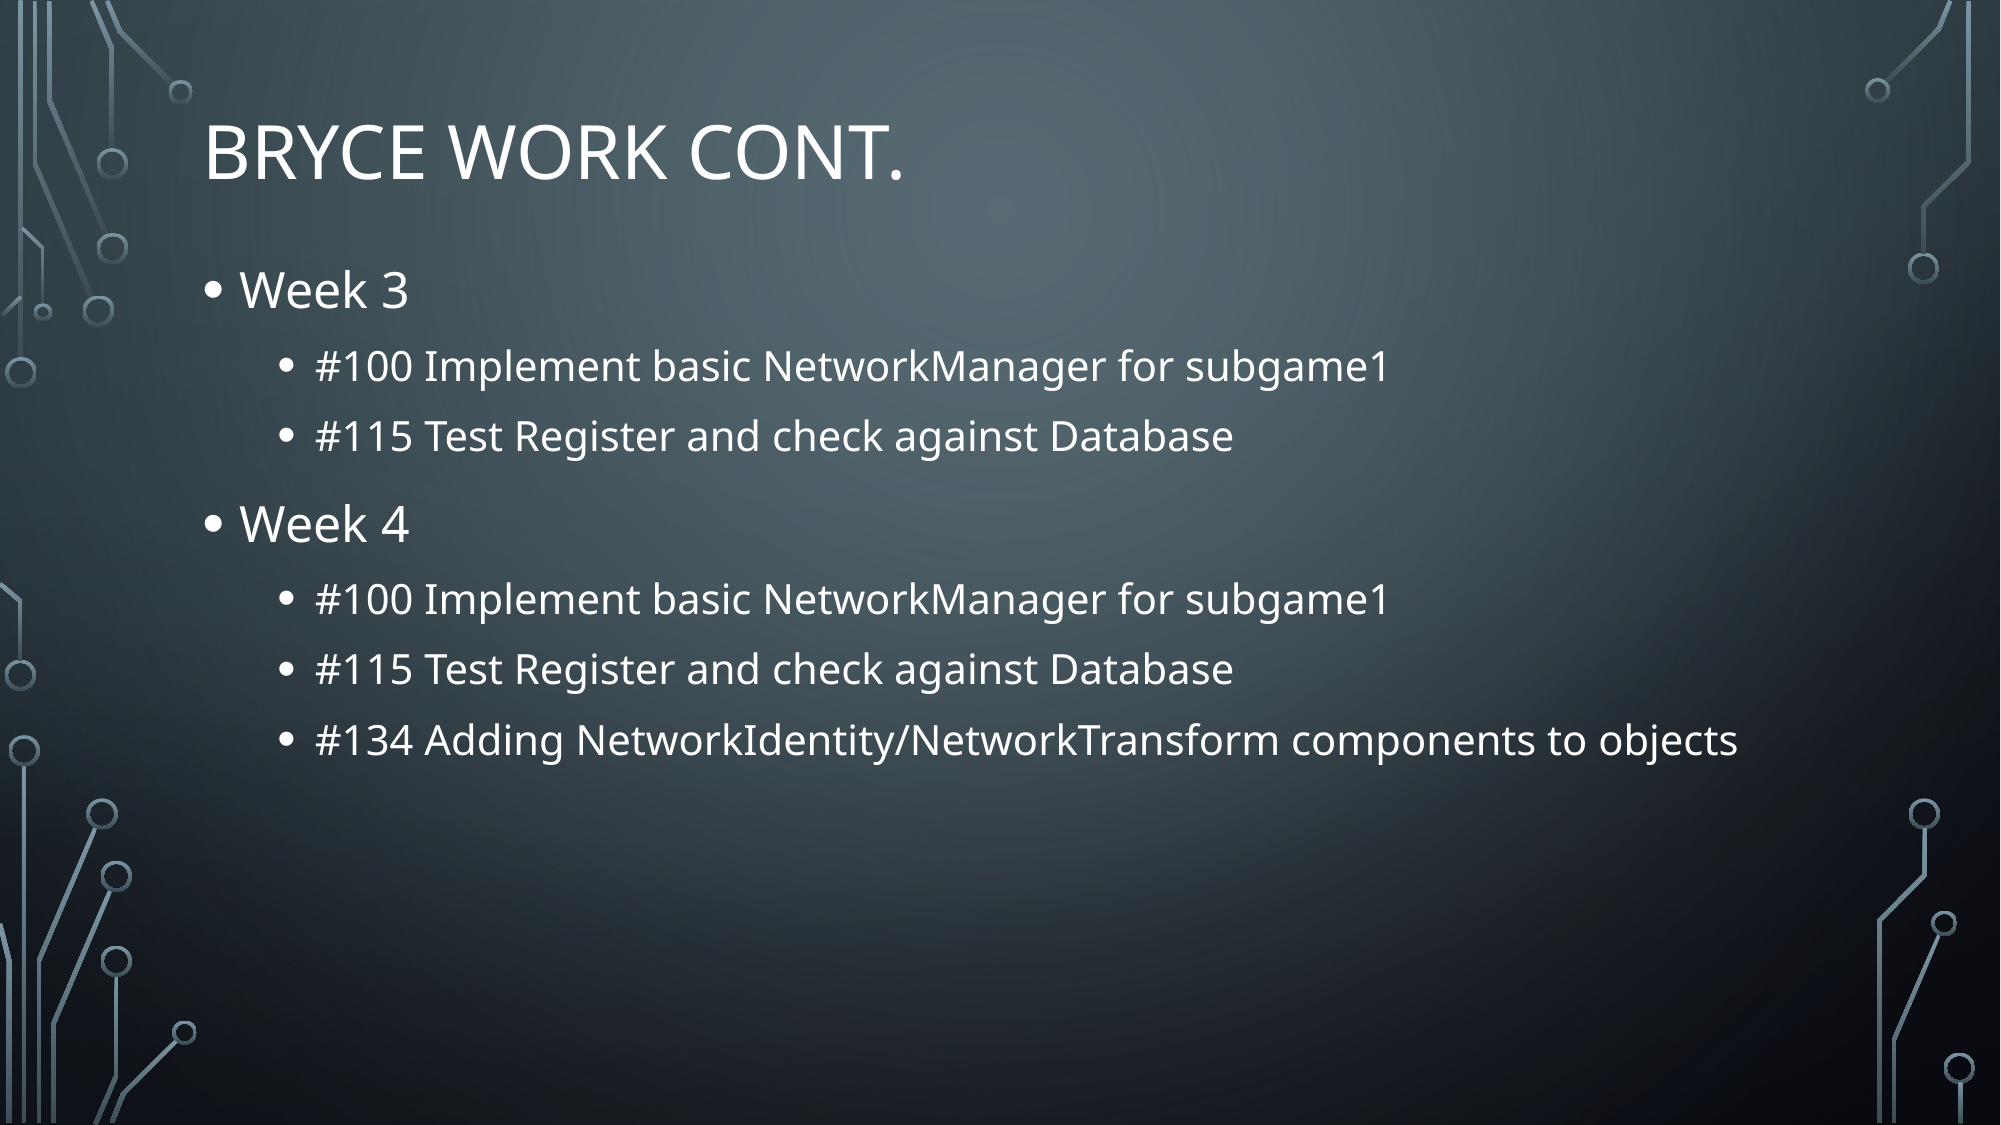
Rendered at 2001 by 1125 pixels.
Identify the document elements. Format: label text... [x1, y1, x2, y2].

list Week 3 #100 Implement basic NetworkManager for subgame1 #115 Test Register and check against Database Week 4 #100 Implement basic NetworkManager for subgame1 #115 Test Register and check against Database #134 Adding NetworkIdentity/NetworkTransform components to objects [187, 239, 1813, 950]
title Bryce Work Cont. [187, 101, 1813, 210]
